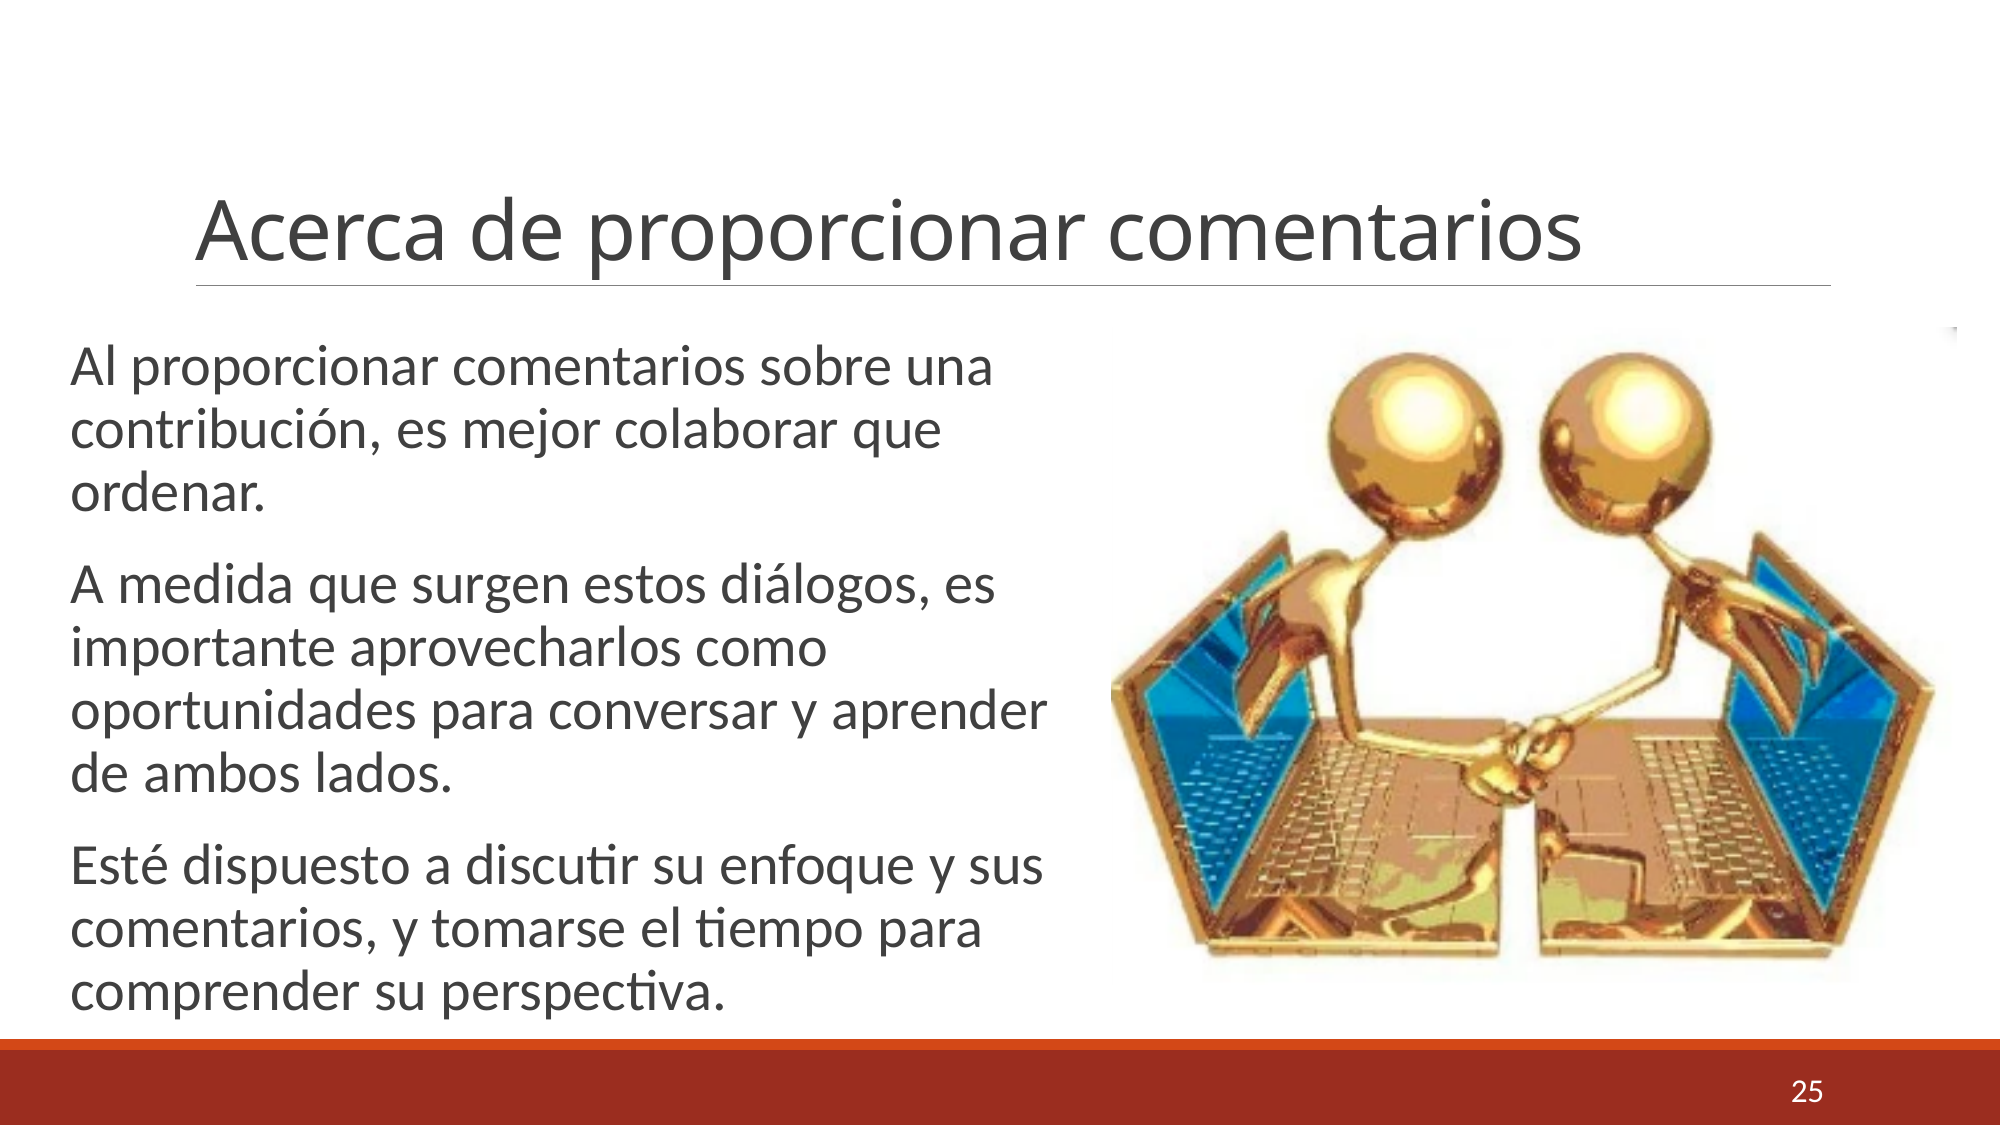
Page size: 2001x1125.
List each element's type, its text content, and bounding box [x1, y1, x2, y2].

list Al proporcionar comentarios sobre una contribución, es mejor colaborar que ordenar. A medida que surgen estos diálogos, es importante aprovecharlos como oportunidades para conversar y aprender de ambos lados. Esté dispuesto a discutir su enfoque y sus comentarios, y tomarse el tiempo para comprender su perspectiva. [55, 327, 1063, 944]
title Acerca de proporcionar comentarios [180, 47, 1883, 285]
slide_number 25 [1624, 1059, 1840, 1120]
picture [1110, 327, 1957, 986]
